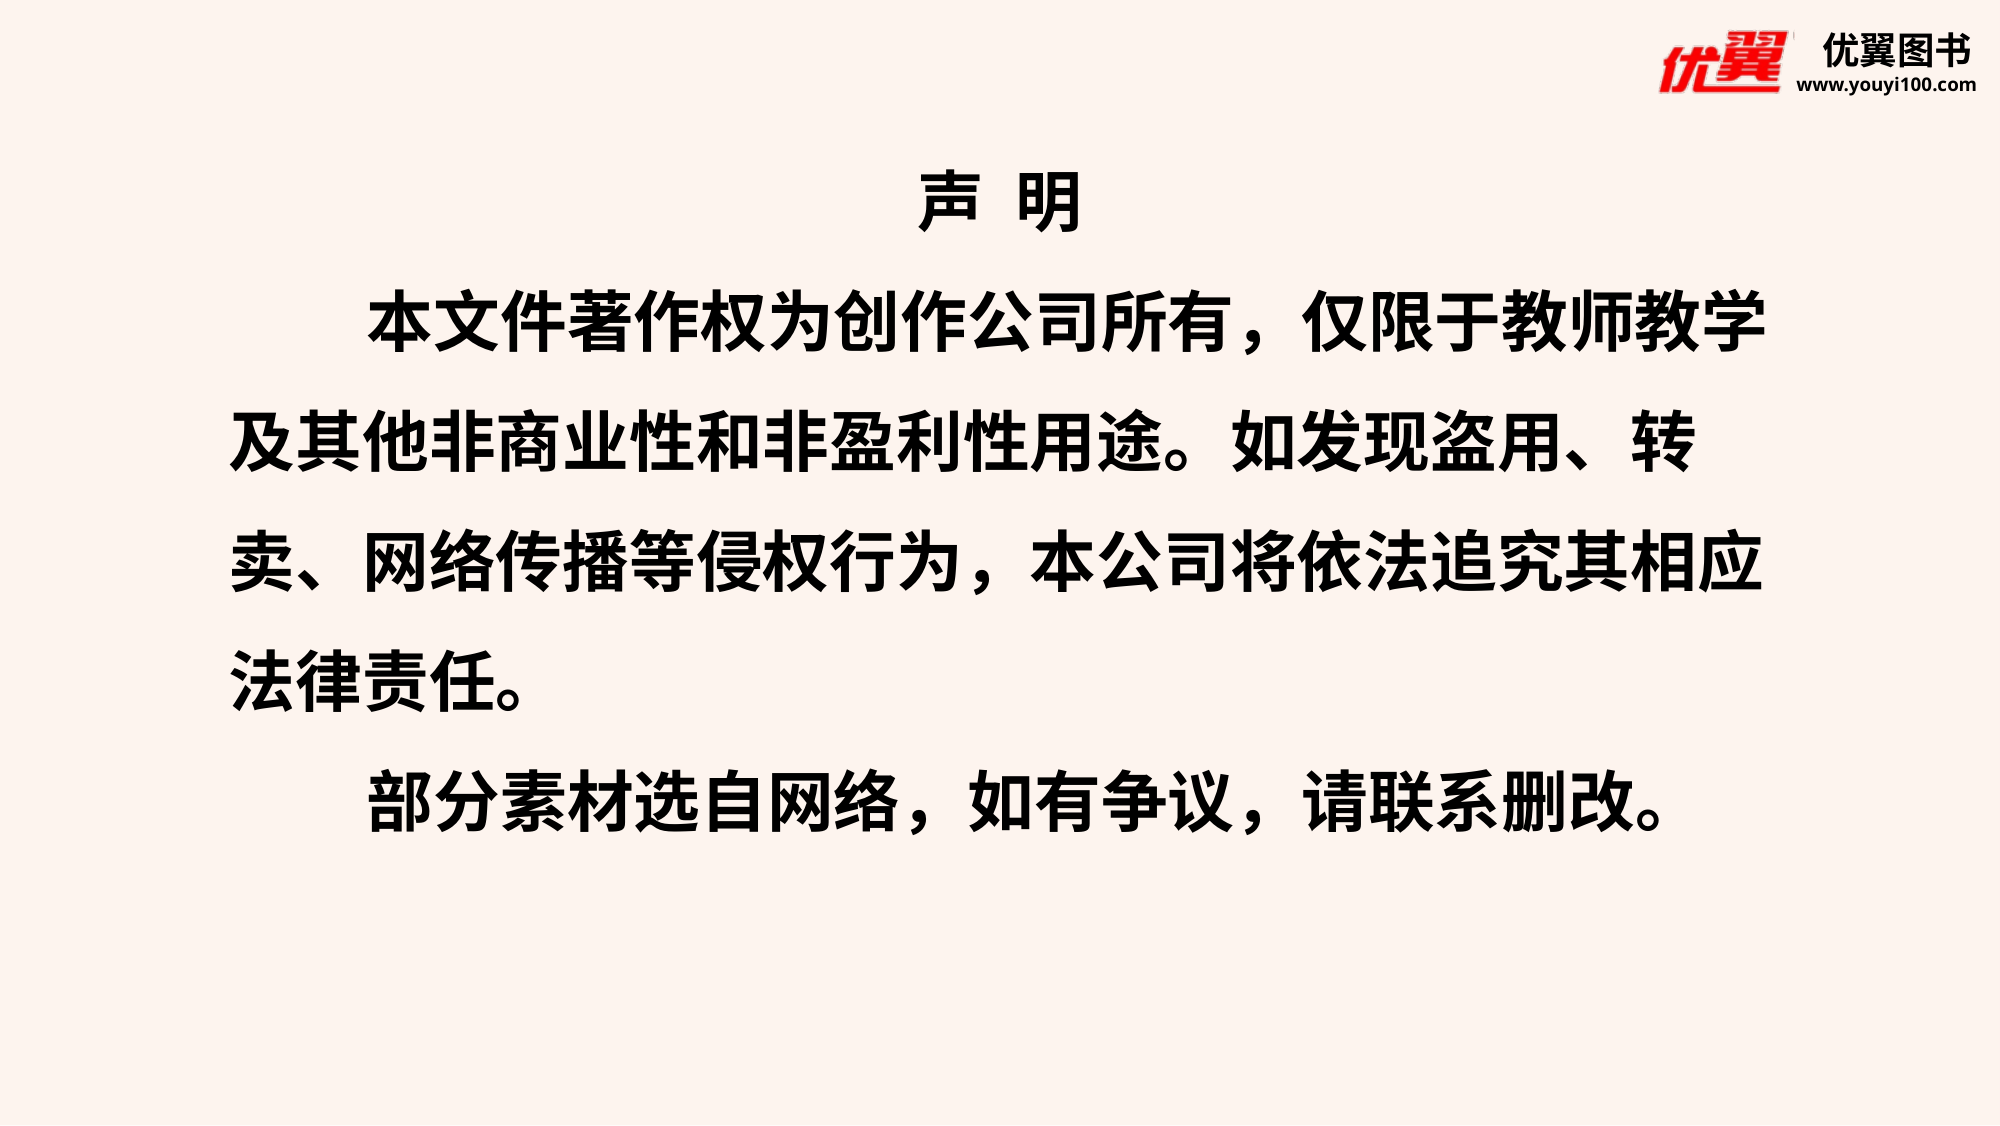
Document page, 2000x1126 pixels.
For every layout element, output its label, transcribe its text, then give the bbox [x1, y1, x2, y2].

picture [1657, 27, 1795, 95]
text_box 声 明 本文件著作权为创作公司所有，仅限于教师教学及其他非商业性和非盈利性用途。如发现盗用、转卖、网络传播等侵权行为，本公司将依法追究其相应法律责任。 部分素材选自网络，如有争议，请联系删改。 [214, 112, 1786, 847]
